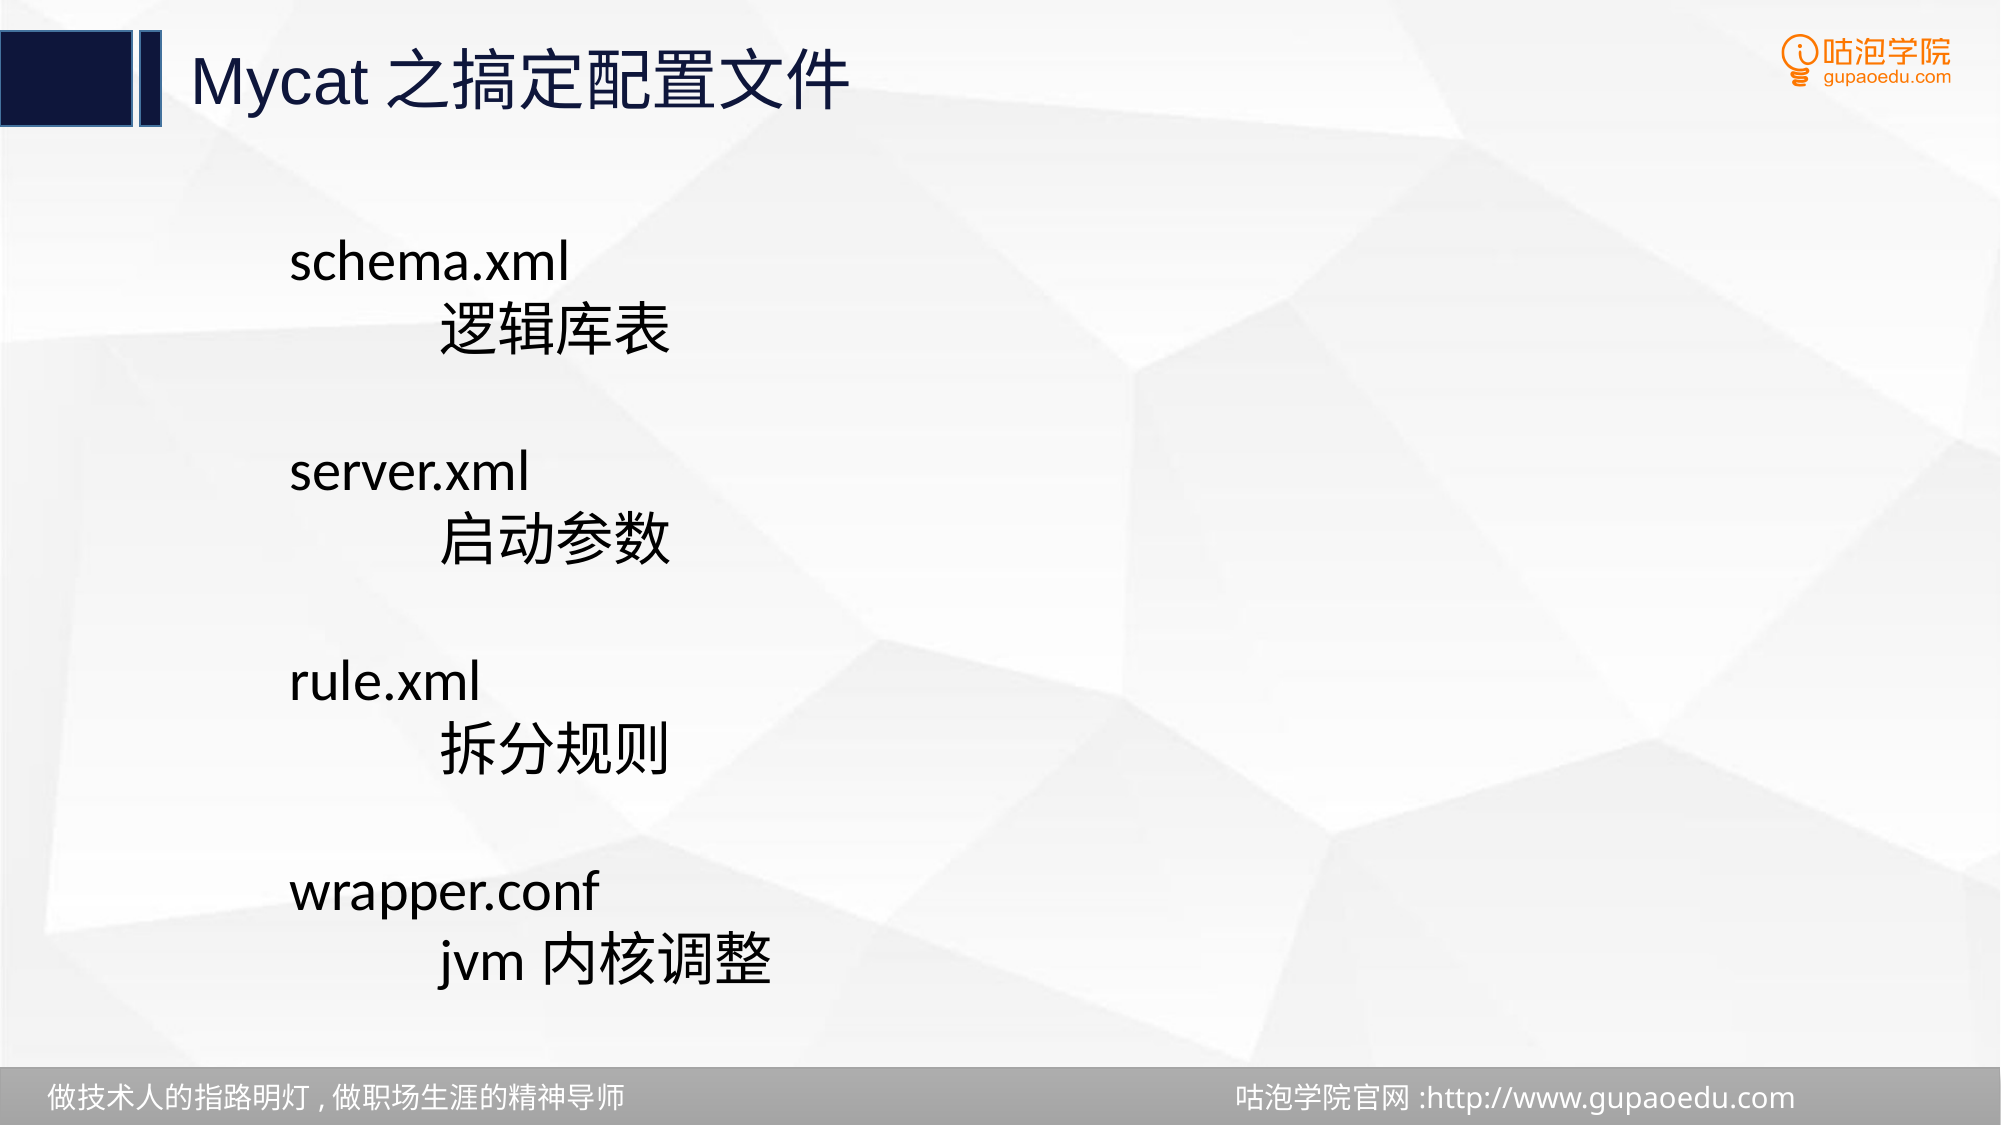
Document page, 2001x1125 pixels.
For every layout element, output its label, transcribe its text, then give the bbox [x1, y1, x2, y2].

text_box schema.xml 逻辑库表 server.xml 启动参数 rule.xml 拆分规则 wrapper.conf jvm内核调整 [274, 215, 1564, 1000]
text_box [139, 30, 162, 127]
picture [0, 0, 2001, 1125]
text_box [0, 30, 133, 127]
text_box Mycat之搞定配置文件 [176, 30, 1193, 126]
